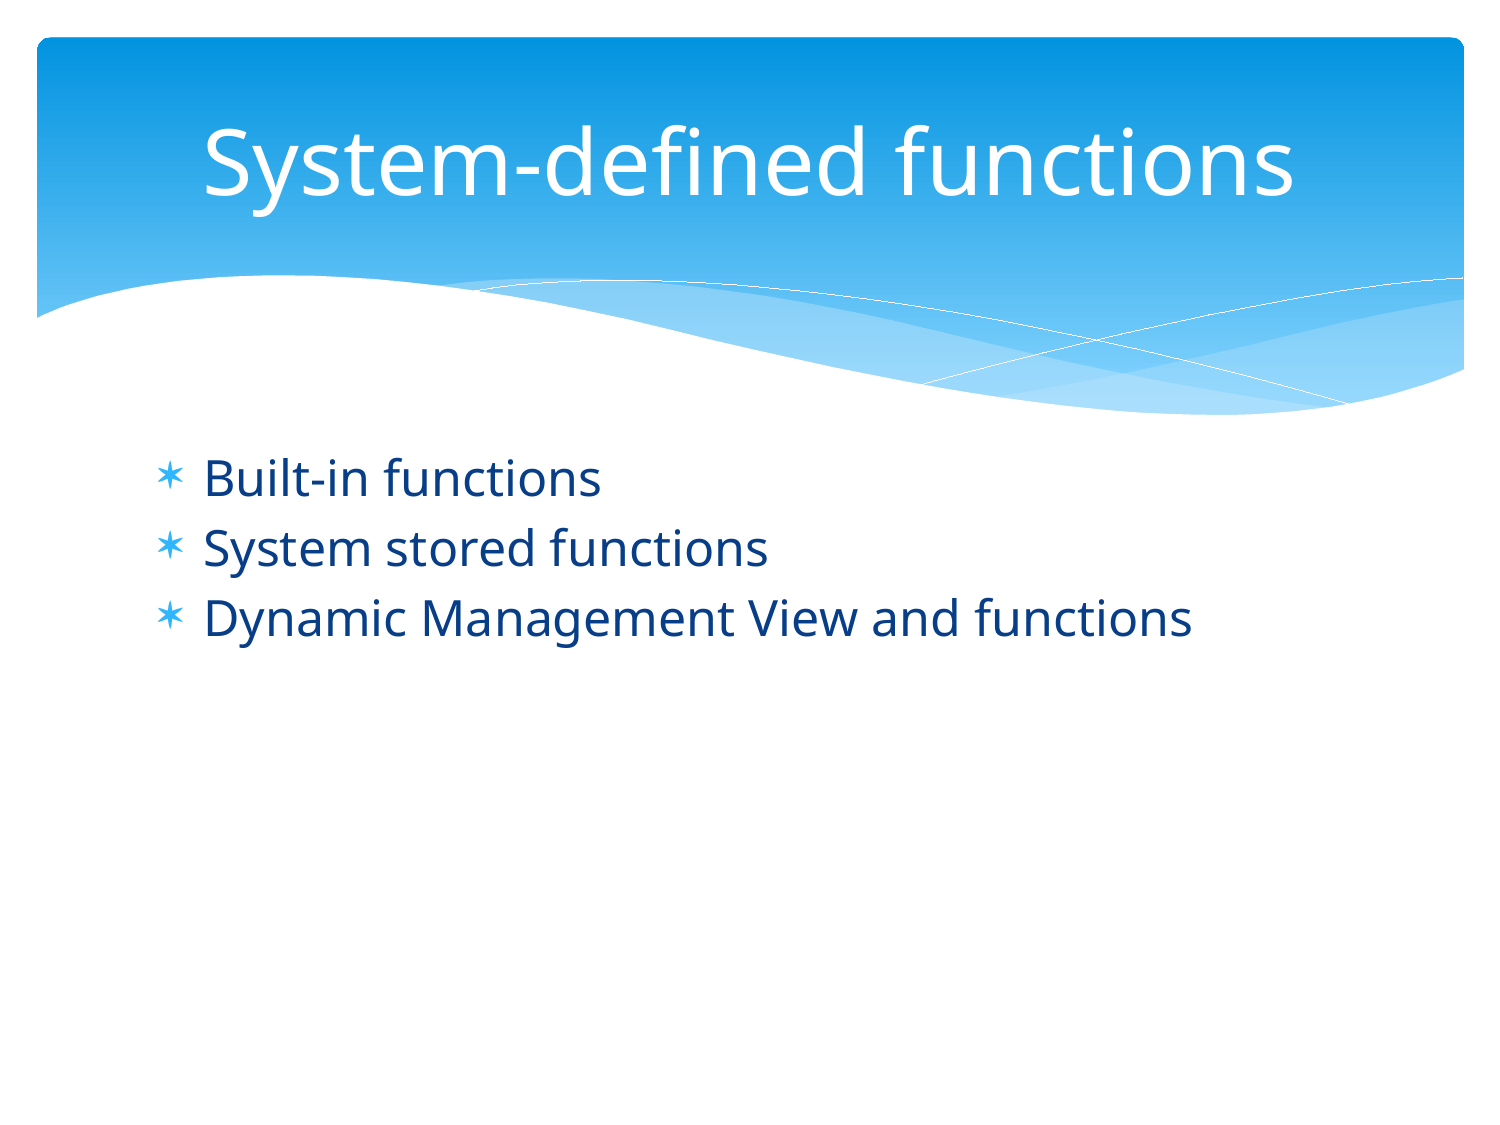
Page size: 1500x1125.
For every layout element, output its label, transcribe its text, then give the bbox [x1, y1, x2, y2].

list Built-in functions System stored functions Dynamic Management View and functions [143, 438, 1359, 1005]
title System-defined functions [75, 55, 1425, 261]
